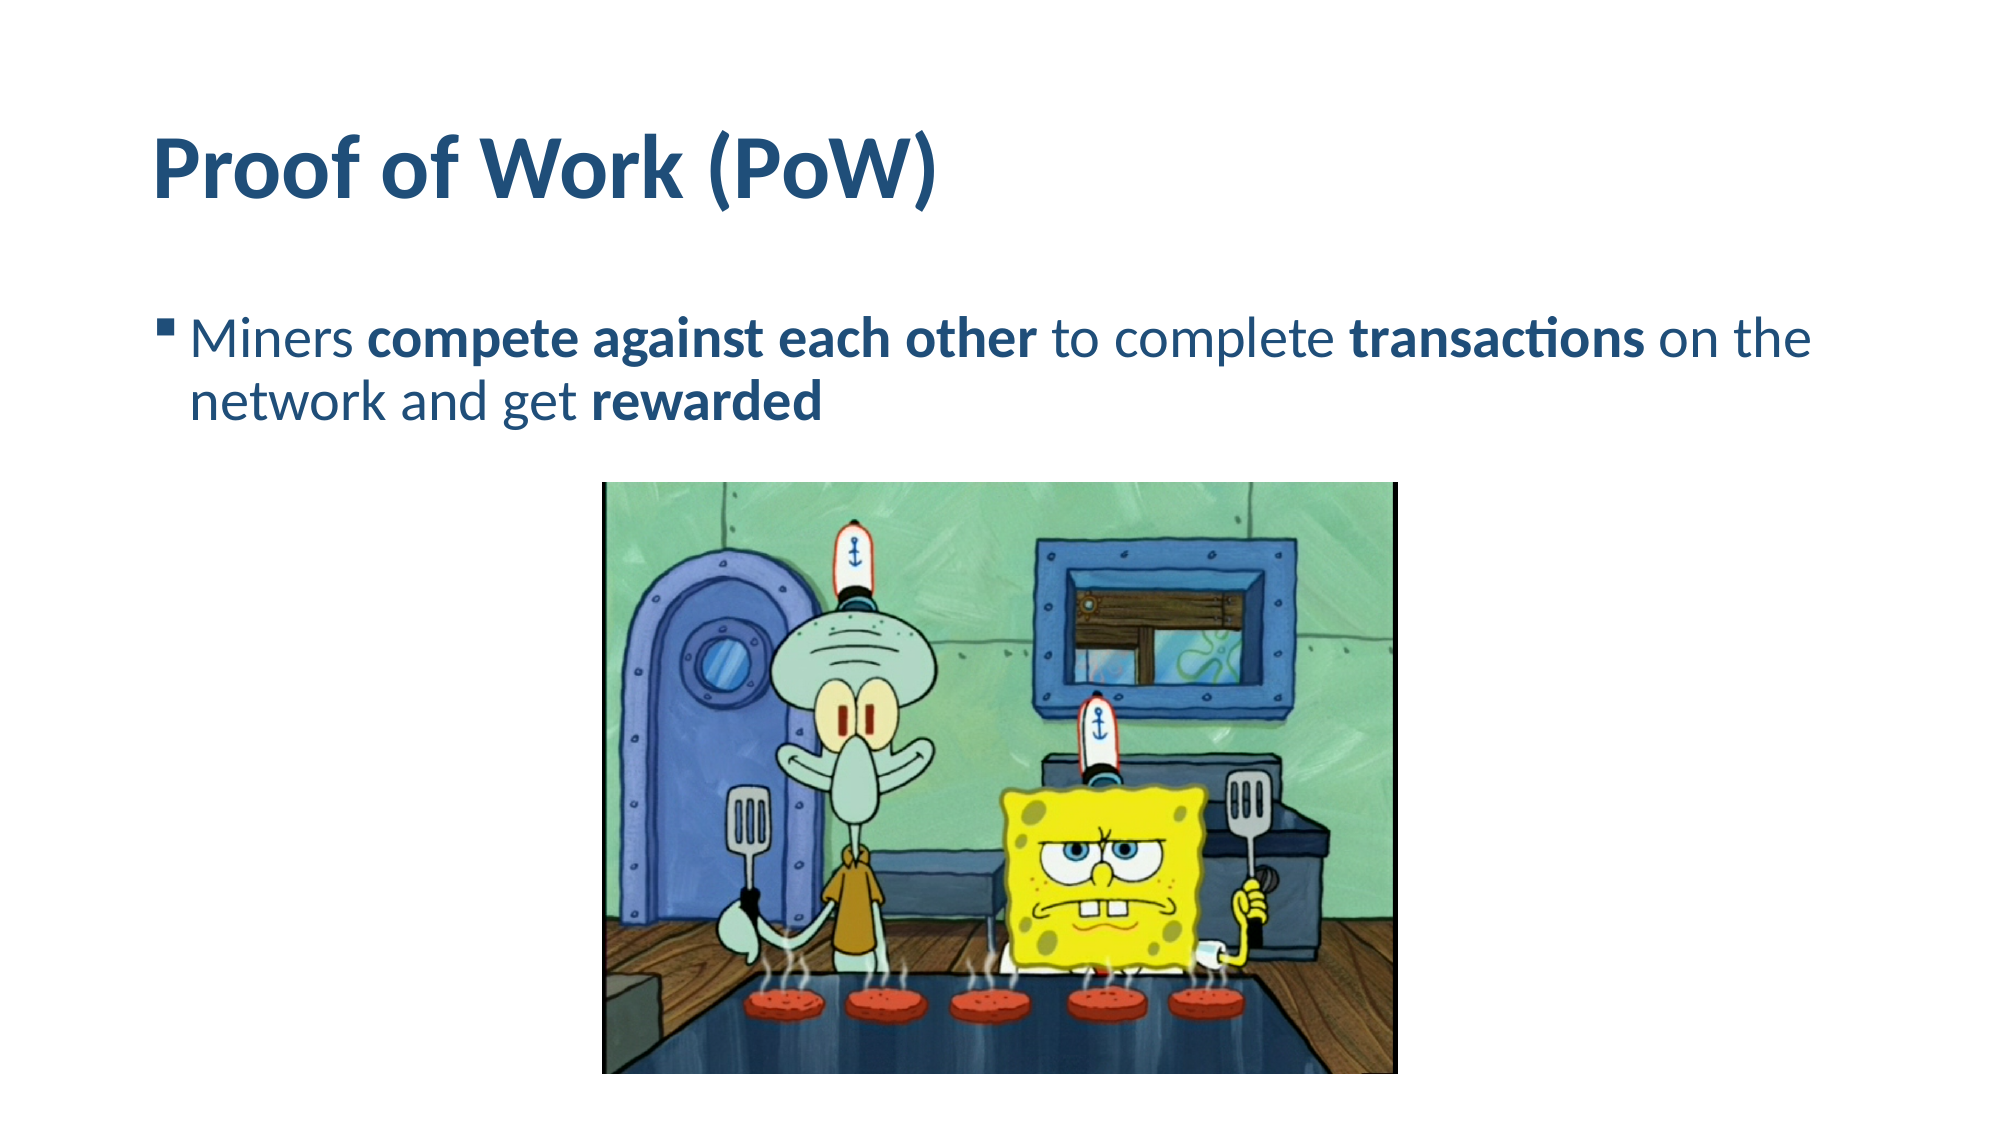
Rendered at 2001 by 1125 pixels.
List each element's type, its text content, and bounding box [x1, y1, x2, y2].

title Proof of Work (PoW) [137, 59, 1863, 278]
list Miners compete against each other to complete transactions on the network and get rewarded [137, 299, 1863, 1014]
picture [602, 482, 1398, 1074]
